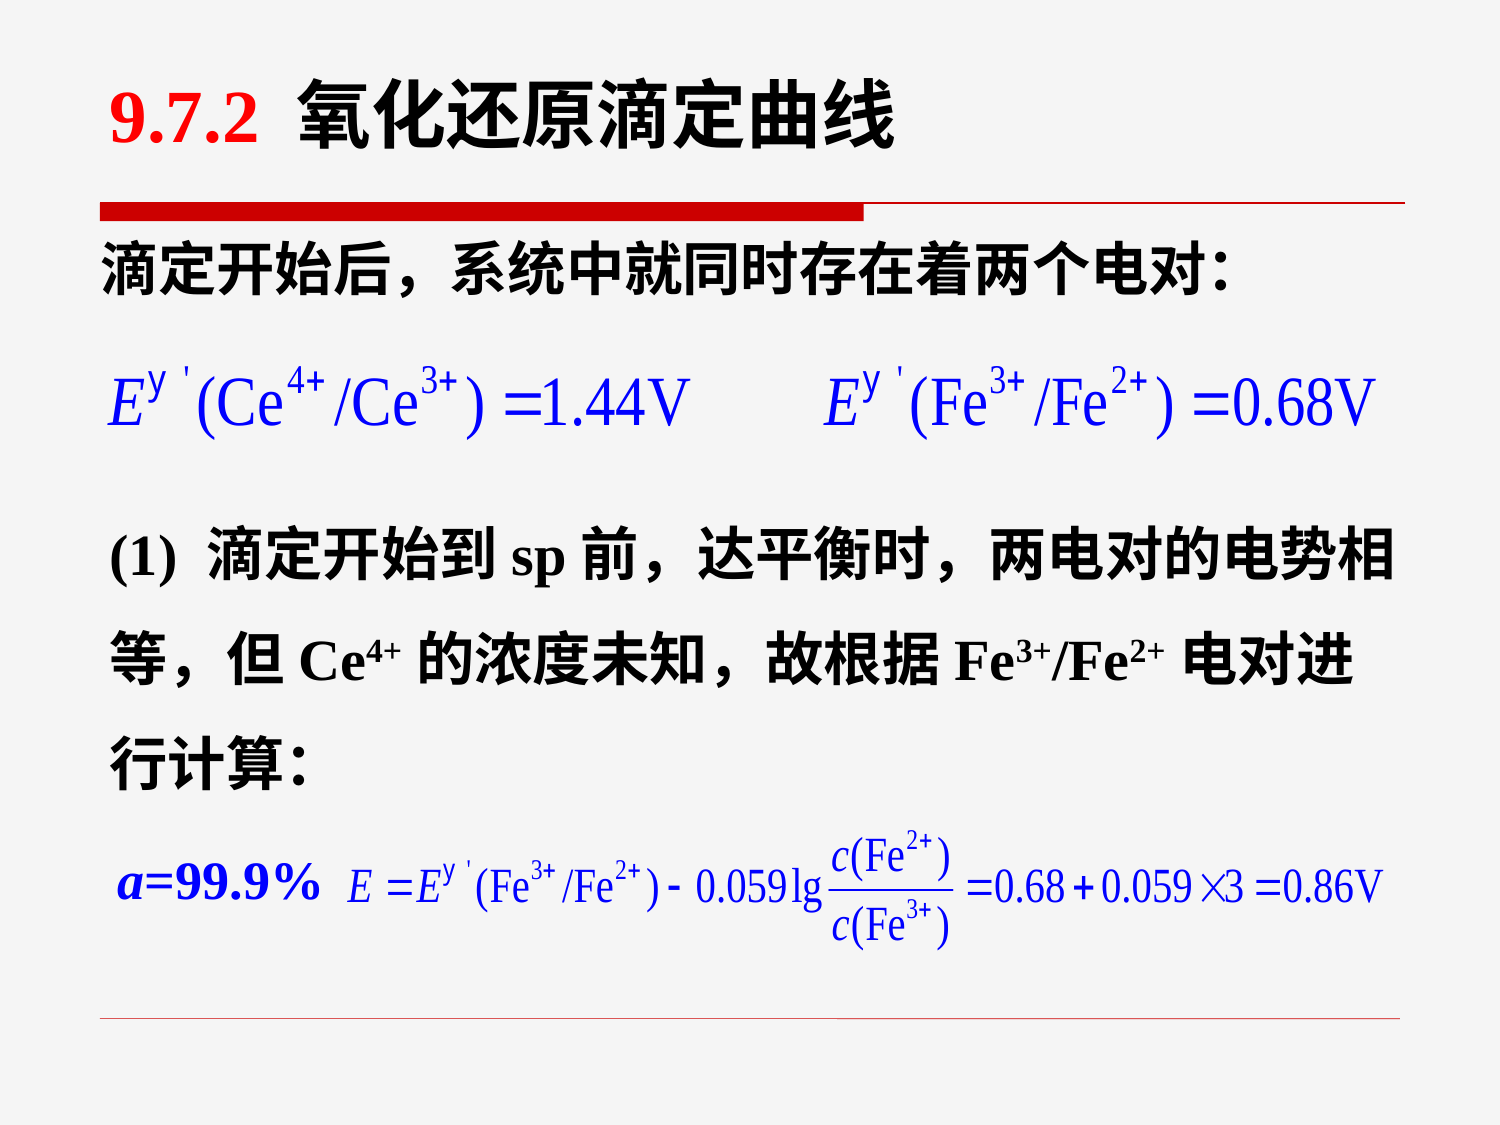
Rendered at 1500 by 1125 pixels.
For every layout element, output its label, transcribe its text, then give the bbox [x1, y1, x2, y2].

text_box 9.7.2 氧化还原滴定曲线 [94, 59, 1145, 165]
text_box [341, 820, 1392, 958]
text_box a=99.9% [34, 838, 336, 918]
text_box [99, 349, 701, 454]
text_box (1) 滴定开始到sp前，达平衡时，两电对的电势相等，但Ce4+的浓度未知，故根据Fe3+/Fe2+电对进行计算： [94, 474, 1425, 805]
text_box 滴定开始后，系统中就同时存在着两个电对： [85, 224, 1416, 309]
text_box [815, 349, 1388, 454]
